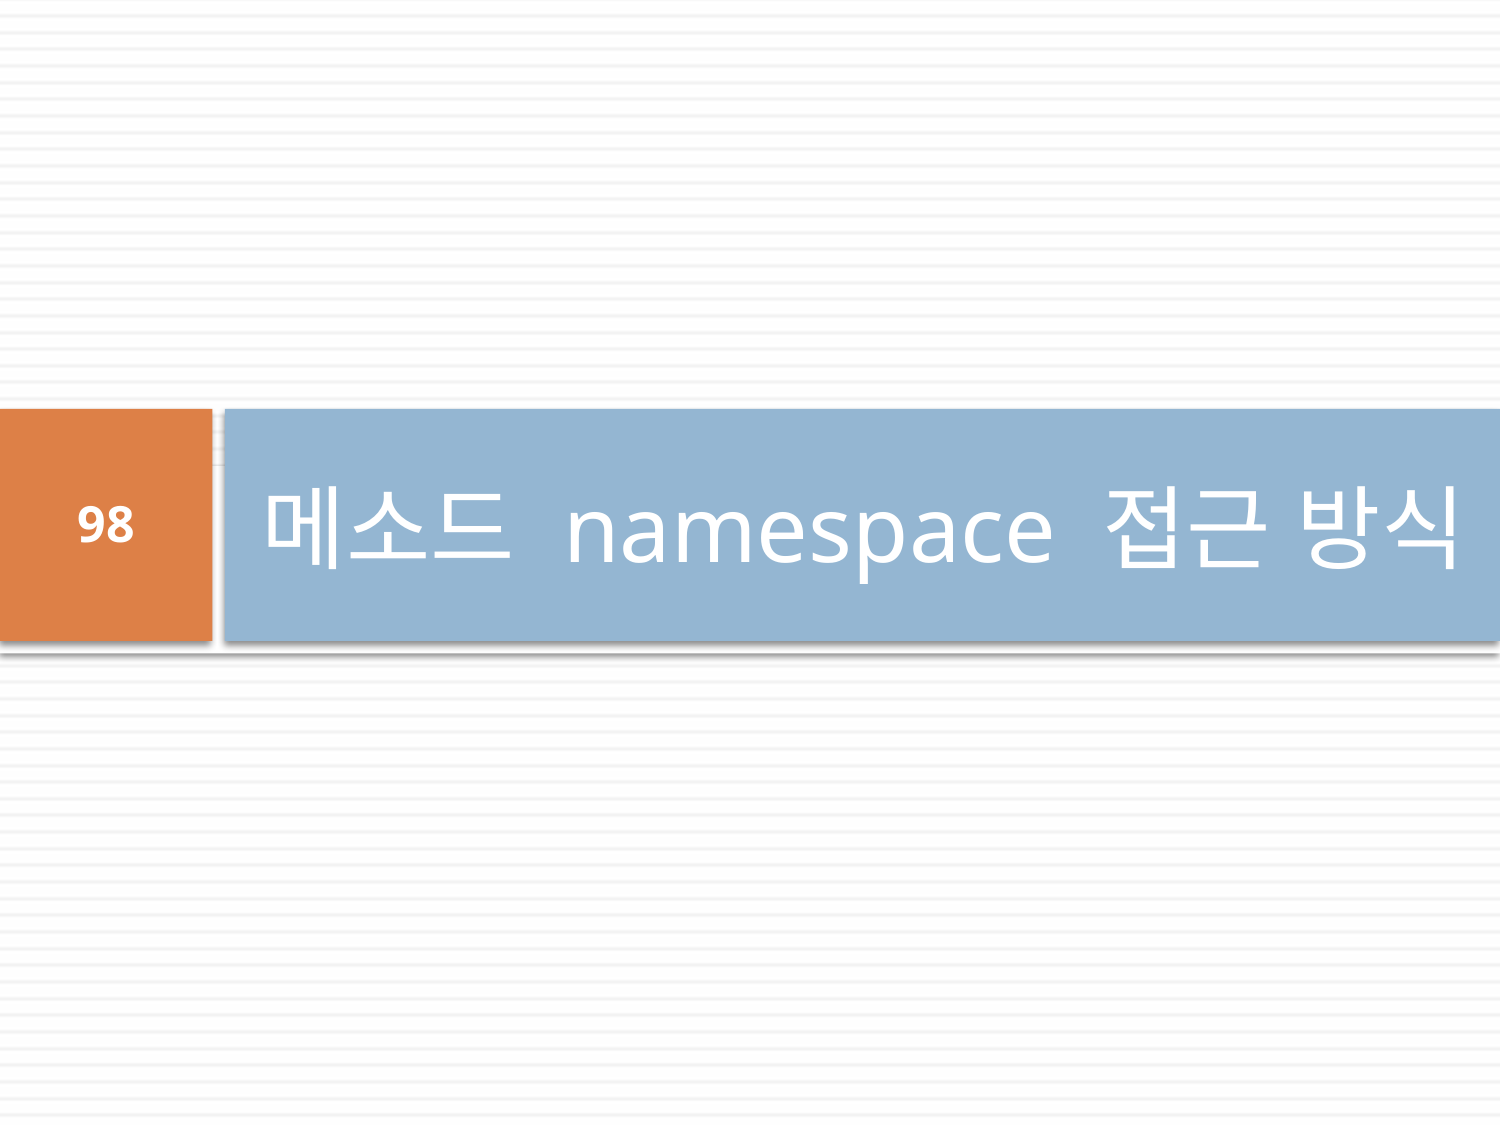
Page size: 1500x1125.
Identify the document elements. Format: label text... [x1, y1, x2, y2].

title 메소드 namespace 접근 방식 [238, 444, 1489, 607]
slide_number 98 [0, 469, 213, 585]
